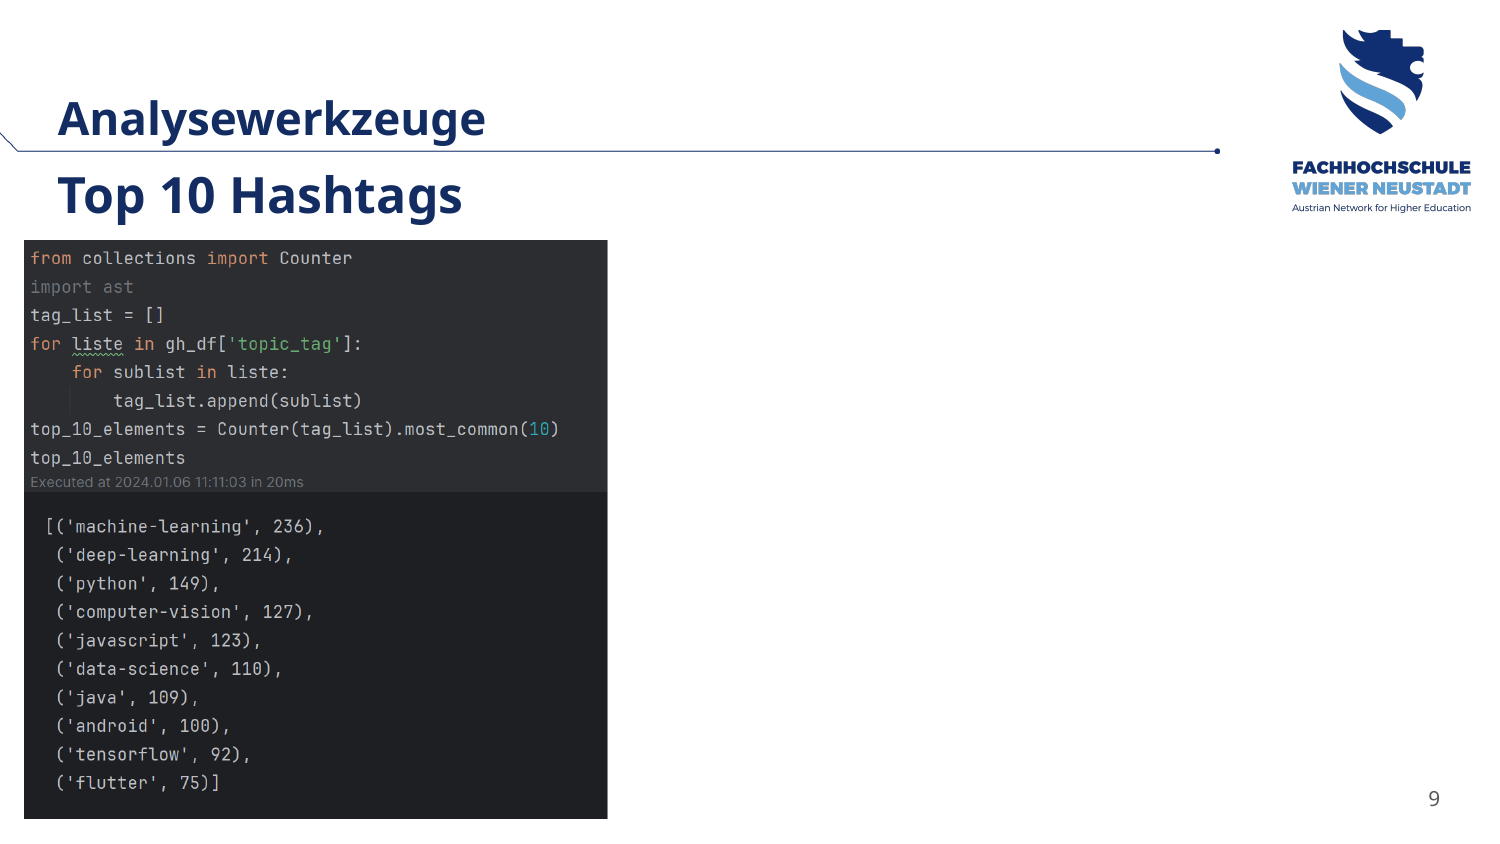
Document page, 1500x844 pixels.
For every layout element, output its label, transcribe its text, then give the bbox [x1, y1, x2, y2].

picture [1292, 30, 1471, 213]
list Top 10 Hashtags [57, 170, 1220, 216]
picture [0, 79, 1220, 154]
picture [24, 239, 608, 819]
list Analysewerkzeuge [57, 95, 1222, 137]
